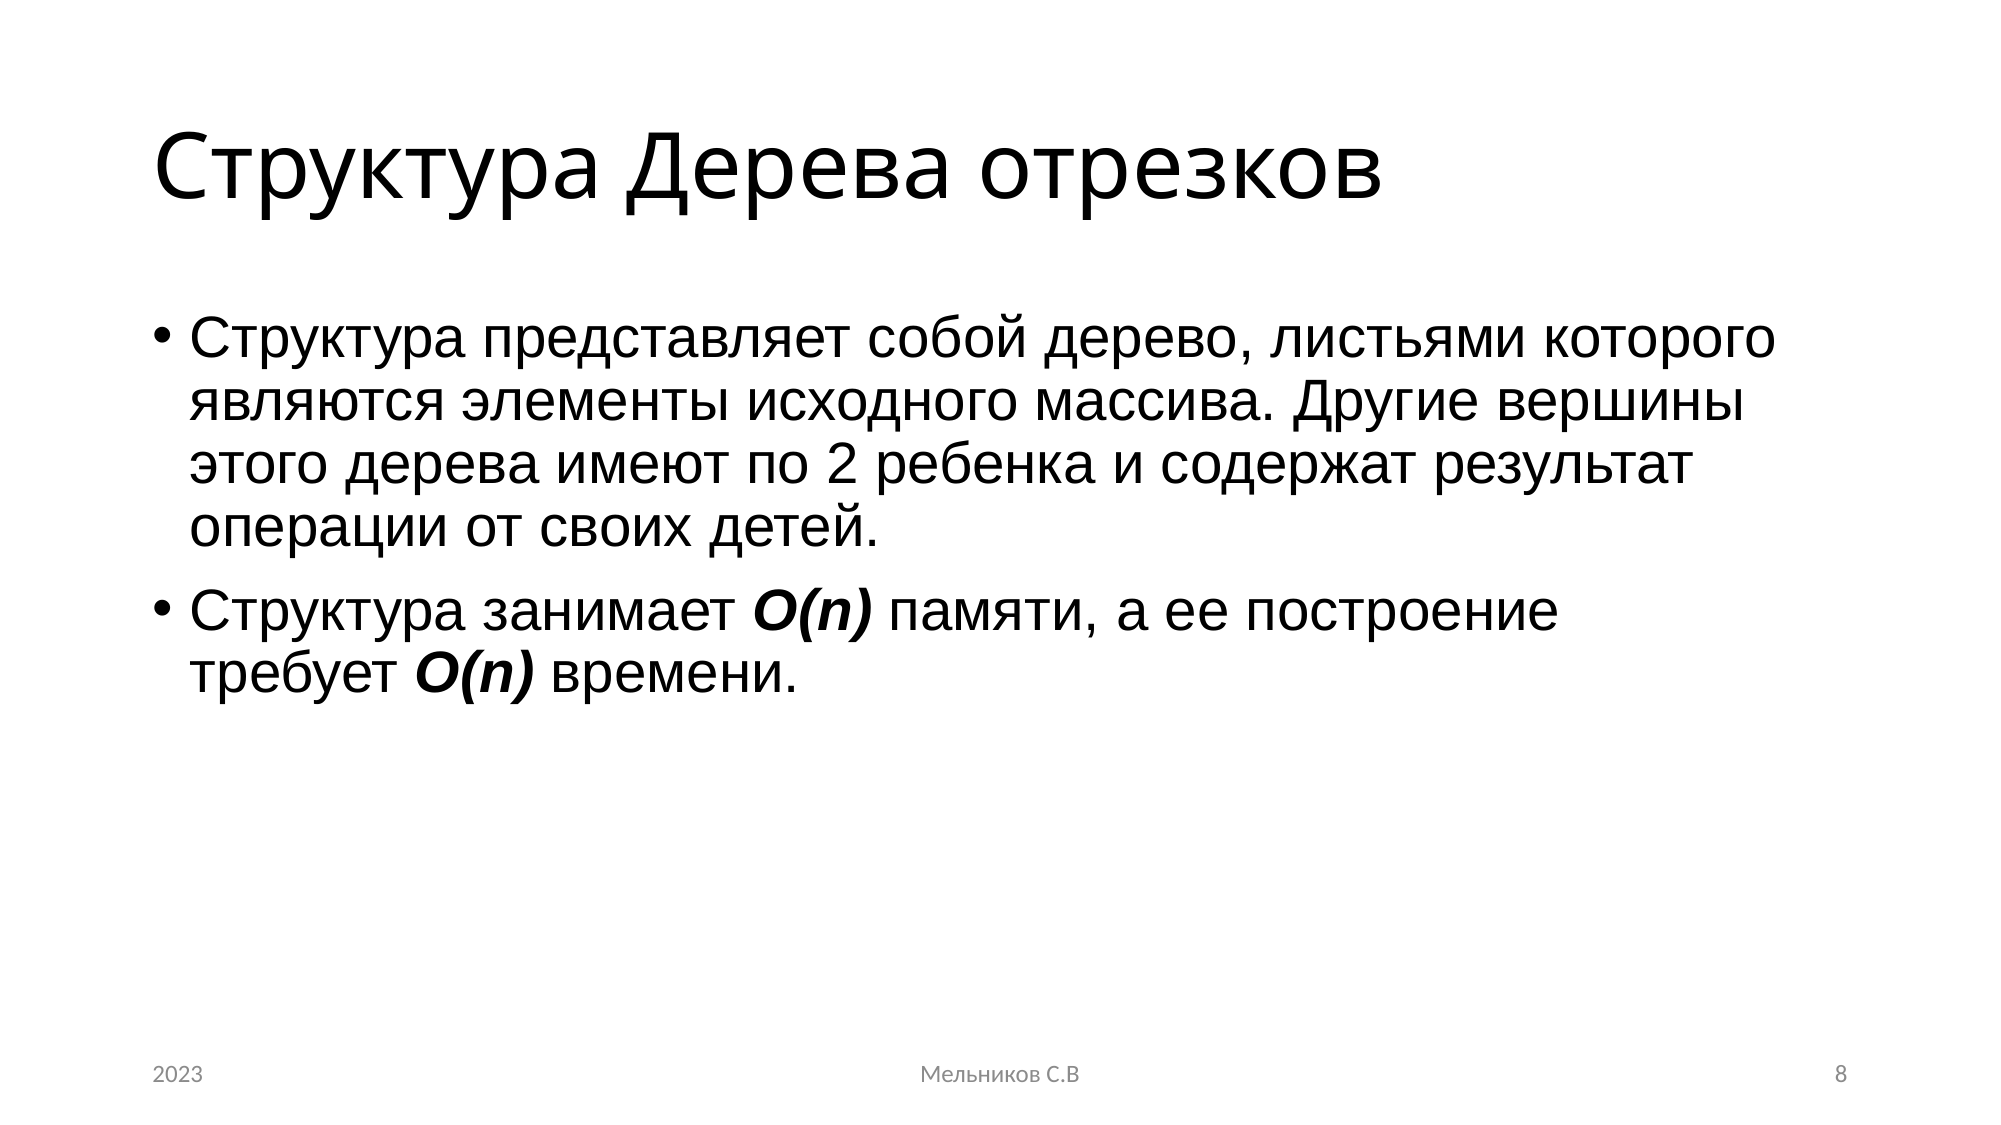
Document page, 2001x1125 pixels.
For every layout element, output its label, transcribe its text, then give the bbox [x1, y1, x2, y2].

slide_number 2023 [137, 1042, 588, 1103]
title Структура Дерева отрезков [137, 59, 1863, 278]
list Структура представляет собой дерево, листьями которого являются элементы исходного массива. Другие вершины этого дерева имеют по 2 ребенка и содержат результат операции от своих детей. Структура занимает O(n) памяти, а ее построение требует O(n) времени. [137, 299, 1863, 1014]
slide_number 8 [1412, 1042, 1863, 1103]
footer Мельников С.В [662, 1042, 1338, 1103]
